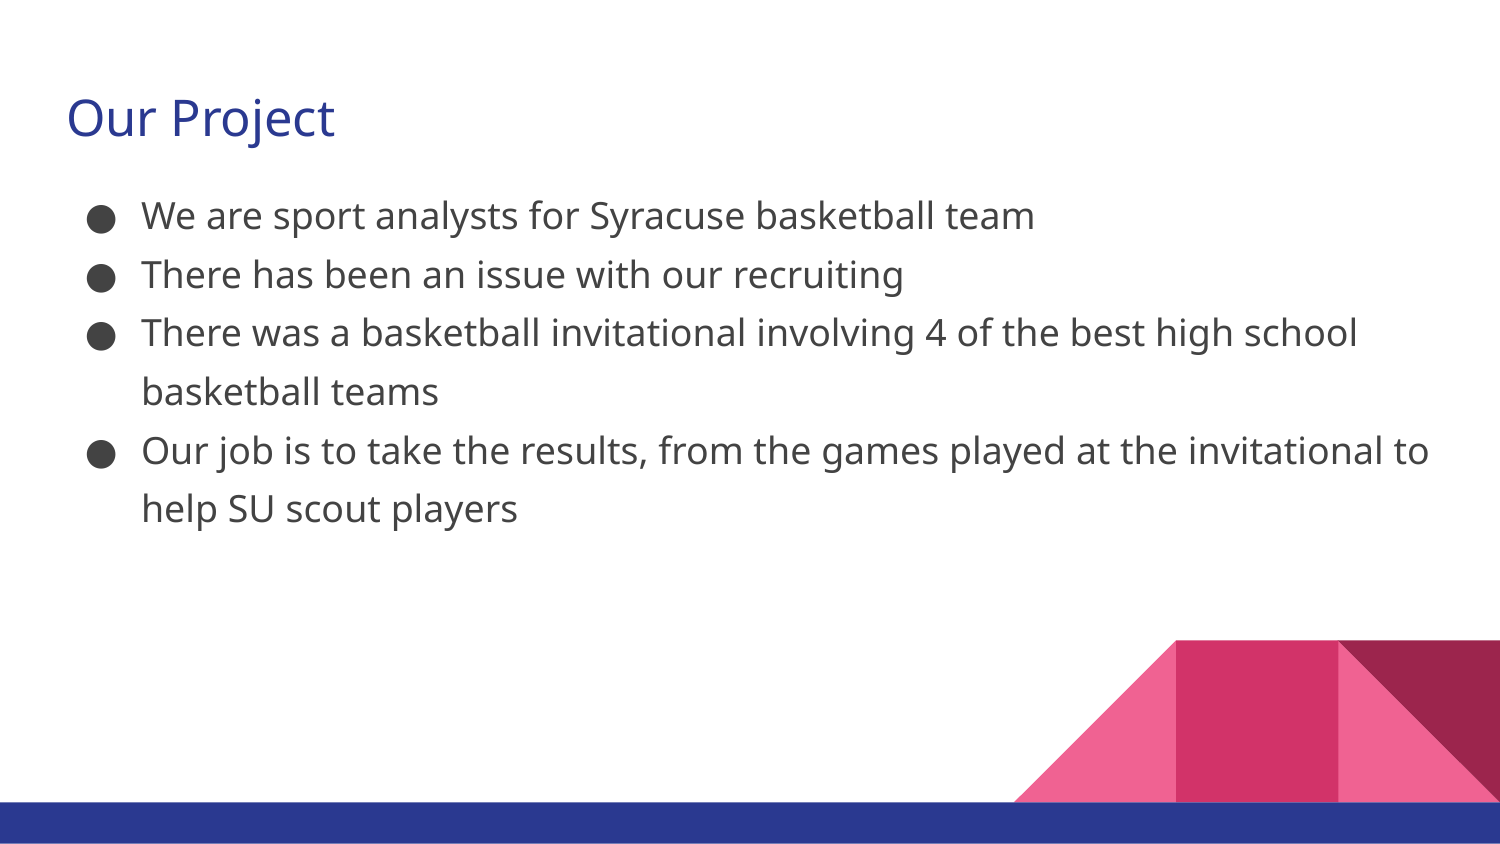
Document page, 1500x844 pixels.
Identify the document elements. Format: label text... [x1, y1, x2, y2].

list We are sport analysts for Syracuse basketball team There has been an issue with our recruiting There was a basketball invitational involving 4 of the best high school basketball teams Our job is to take the results, from the games played at the invitational to help SU scout players [51, 166, 1449, 715]
title Our Project [51, 67, 1449, 166]
